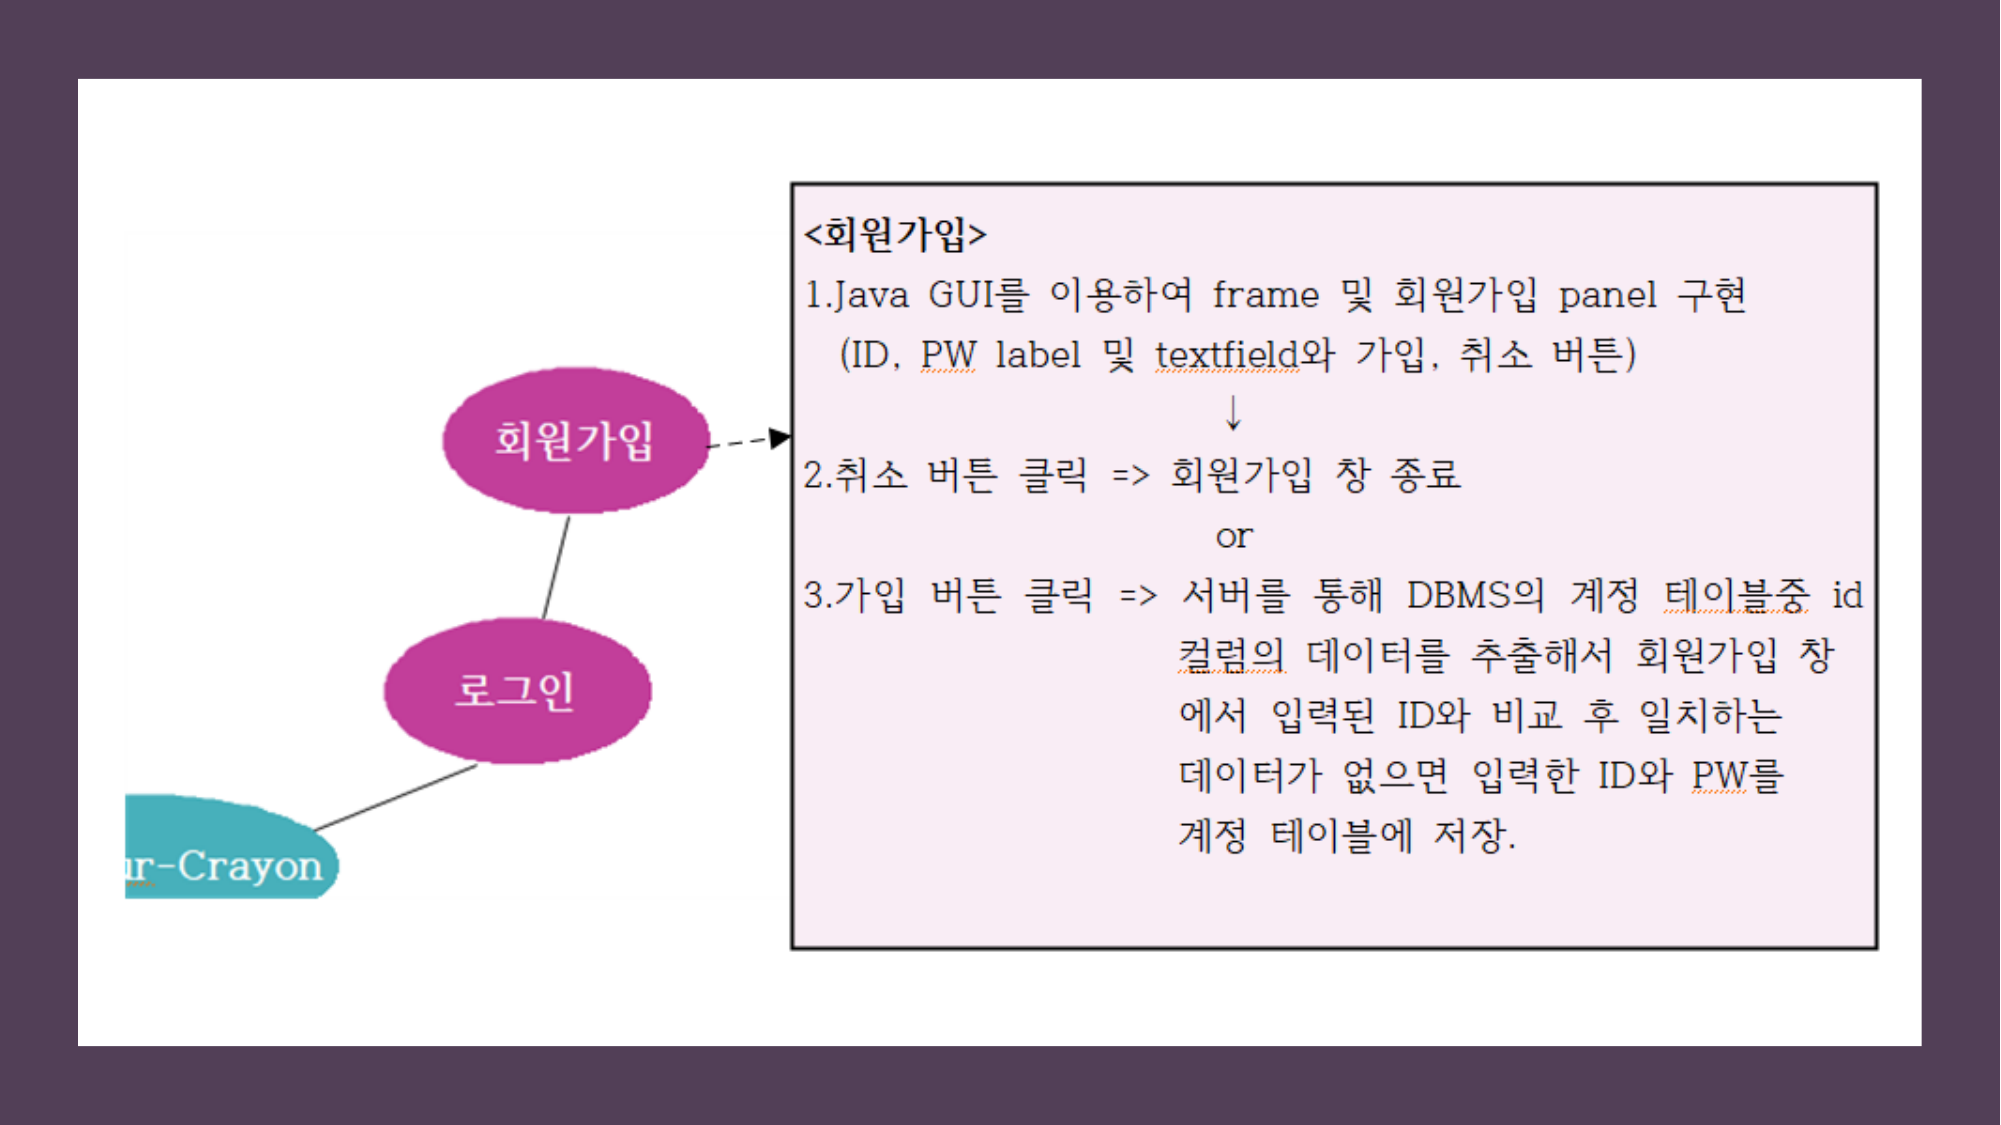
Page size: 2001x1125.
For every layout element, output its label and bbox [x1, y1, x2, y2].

text_box [77, 78, 1923, 1047]
picture [105, 159, 1895, 965]
text_box [0, 0, 2000, 1125]
